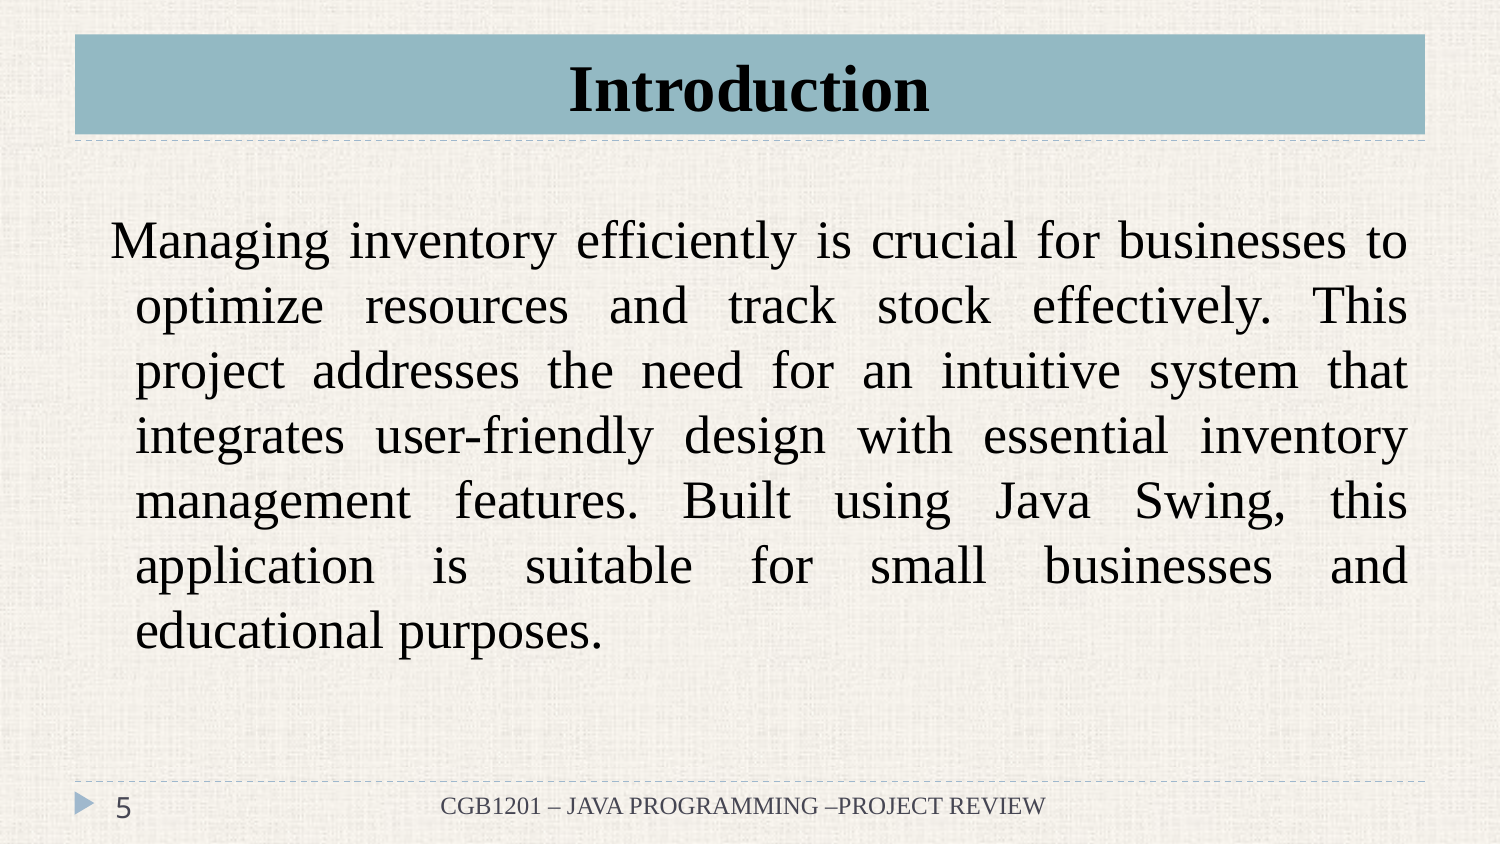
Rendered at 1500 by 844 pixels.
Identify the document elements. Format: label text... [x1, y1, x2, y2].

title Introduction [75, 34, 1425, 135]
footer CGB1201 – JAVA PROGRAMMING –PROJECT REVIEW [425, 782, 1220, 827]
slide_number 5 [100, 805, 425, 827]
list Managing inventory efficiently is crucial for businesses to optimize resources and track stock effectively. This project addresses the need for an intuitive system that integrates user-friendly design with essential inventory management features. Built using Java Swing, this application is suitable for small businesses and educational purposes. [75, 197, 1425, 805]
